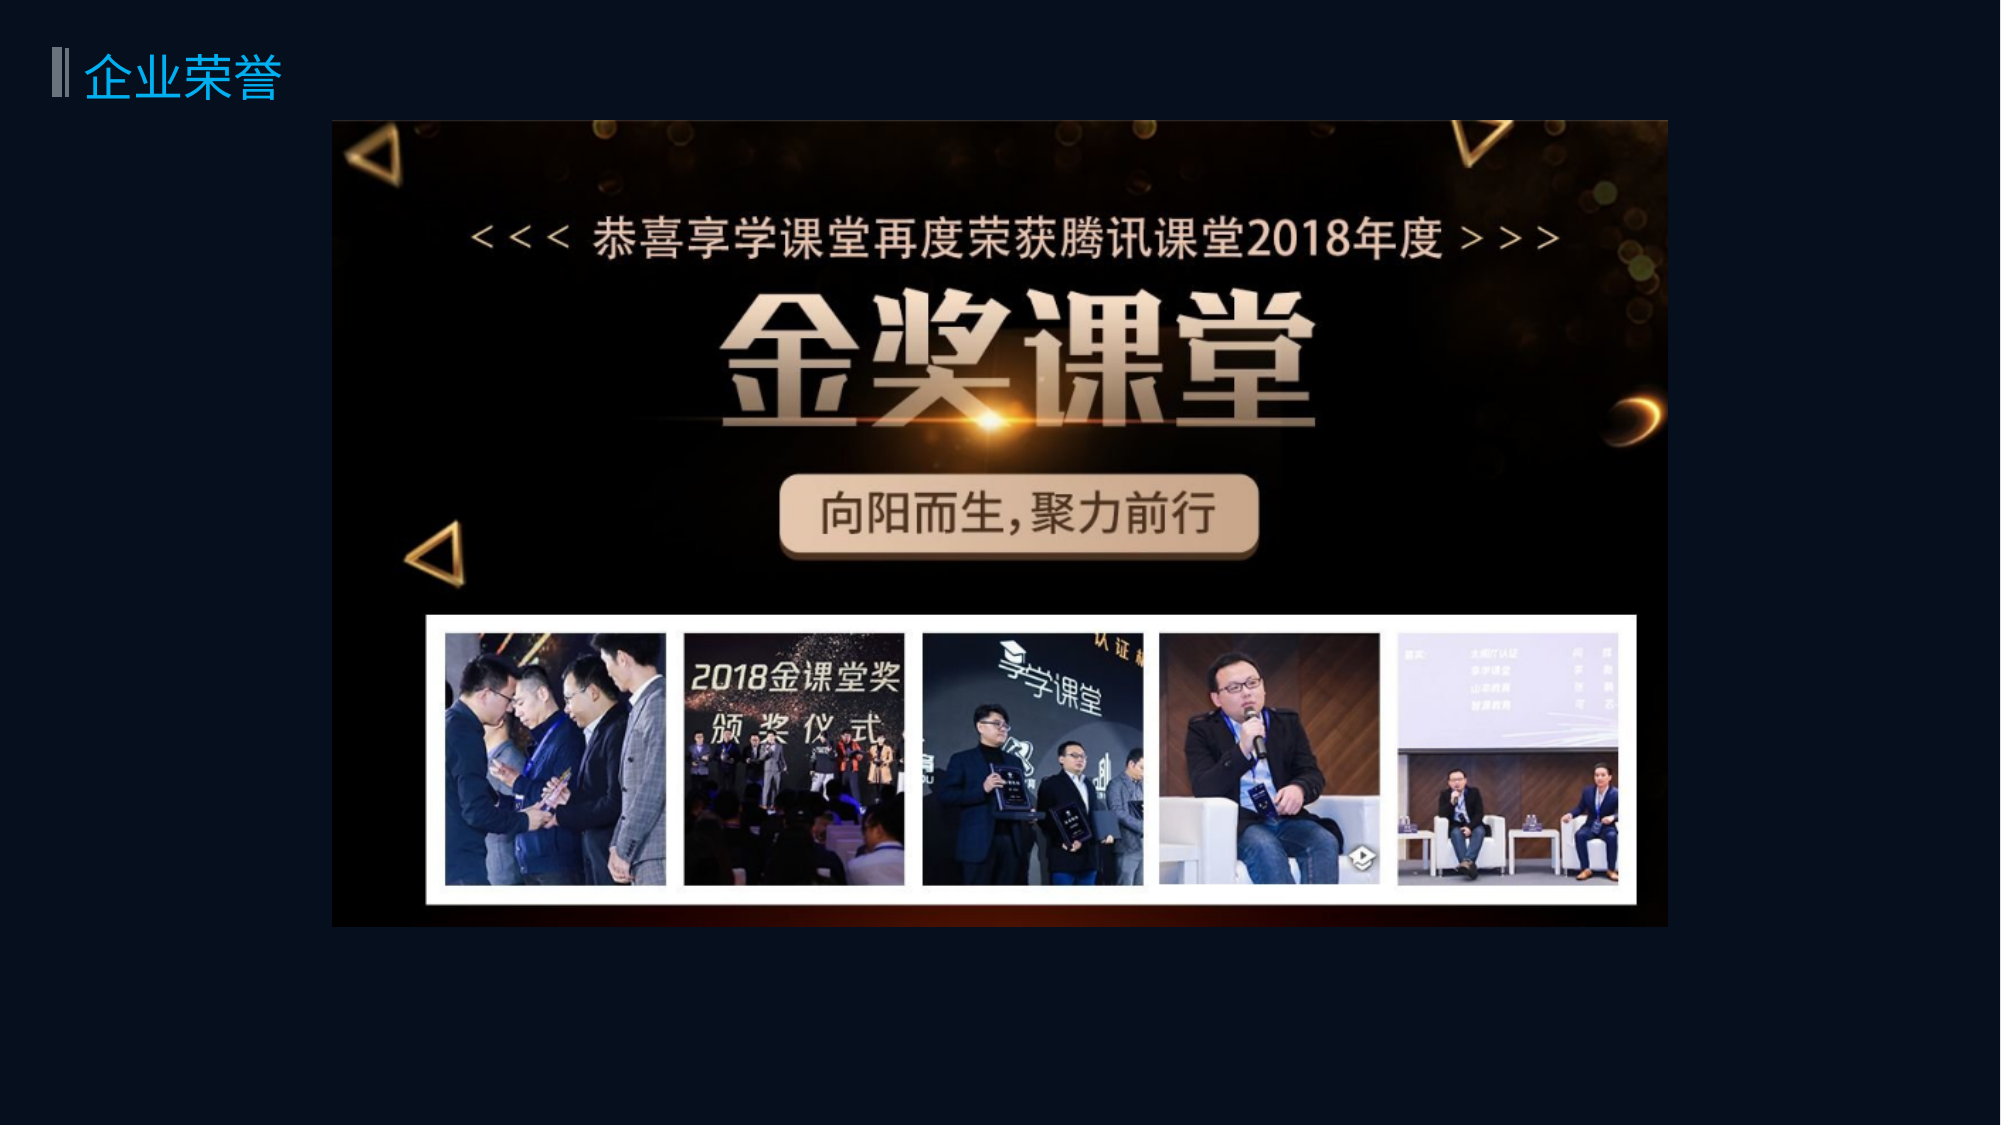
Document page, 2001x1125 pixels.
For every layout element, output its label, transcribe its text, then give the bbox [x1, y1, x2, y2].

picture [331, 120, 1668, 927]
text_box 企业荣誉 [63, 33, 1182, 120]
